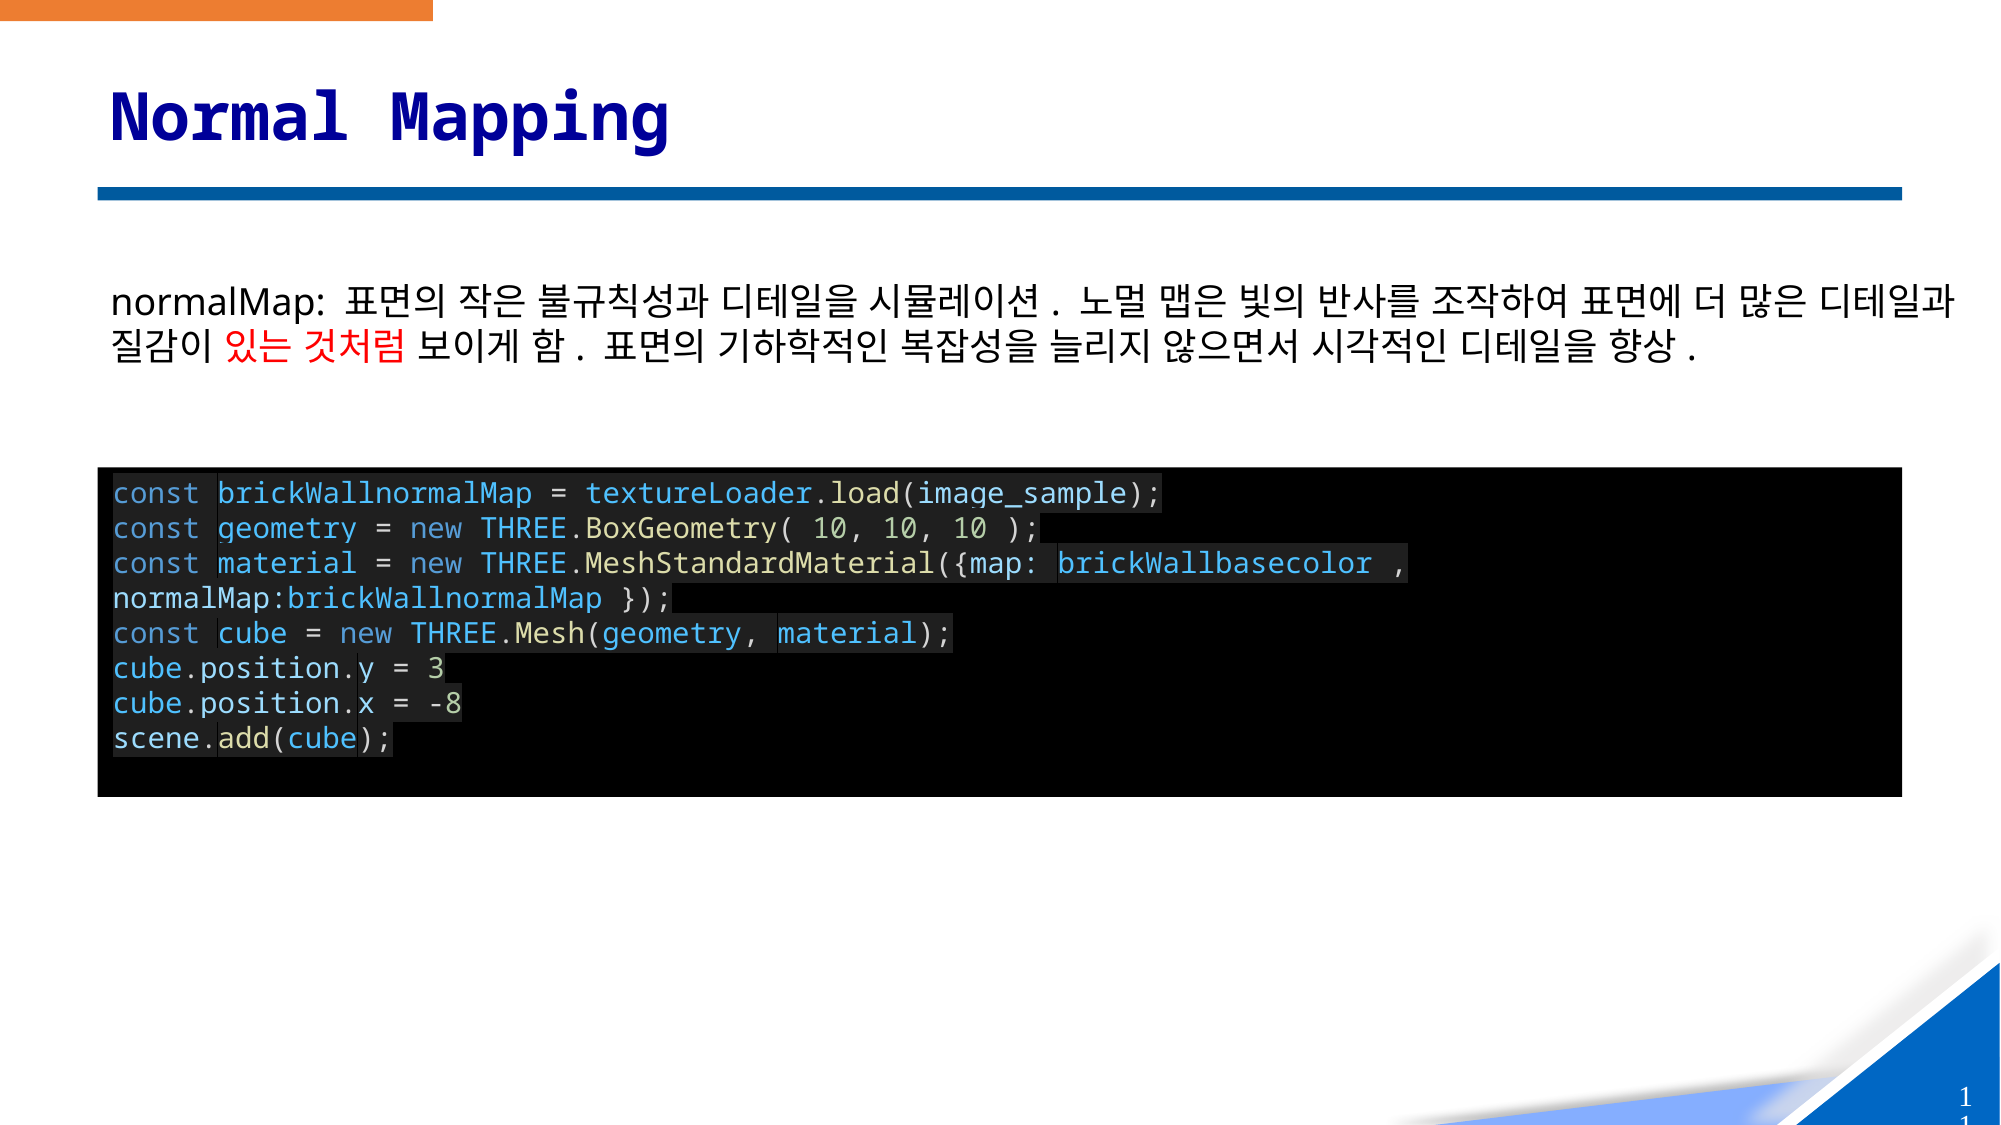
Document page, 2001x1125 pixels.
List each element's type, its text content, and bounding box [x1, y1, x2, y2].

text_box const brickWallnormalMap = textureLoader.load(image_sample); const geometry = new THREE.BoxGeometry( 10, 10, 10 ); const material = new THREE.MeshStandardMaterial({map: brickWallbasecolor , normalMap:brickWallnormalMap }); const cube = new THREE.Mesh(geometry, material); cube.position.y = 3 cube.position.x = -8 scene.add(cube); [97, 467, 1903, 797]
slide_number 11 [1958, 1076, 1975, 1113]
title Normal Mapping [95, 59, 1901, 177]
text_box normalMap: 표면의 작은 불규칙성과 디테일을 시뮬레이션. 노멀 맵은 빛의 반사를 조작하여 표면에 더 많은 디테일과 질감이 있는 것처럼 보이게 함. 표면의 기하학적인 복잡성을 늘리지 않으면서 시각적인 디테일을 향상. [95, 225, 2000, 376]
